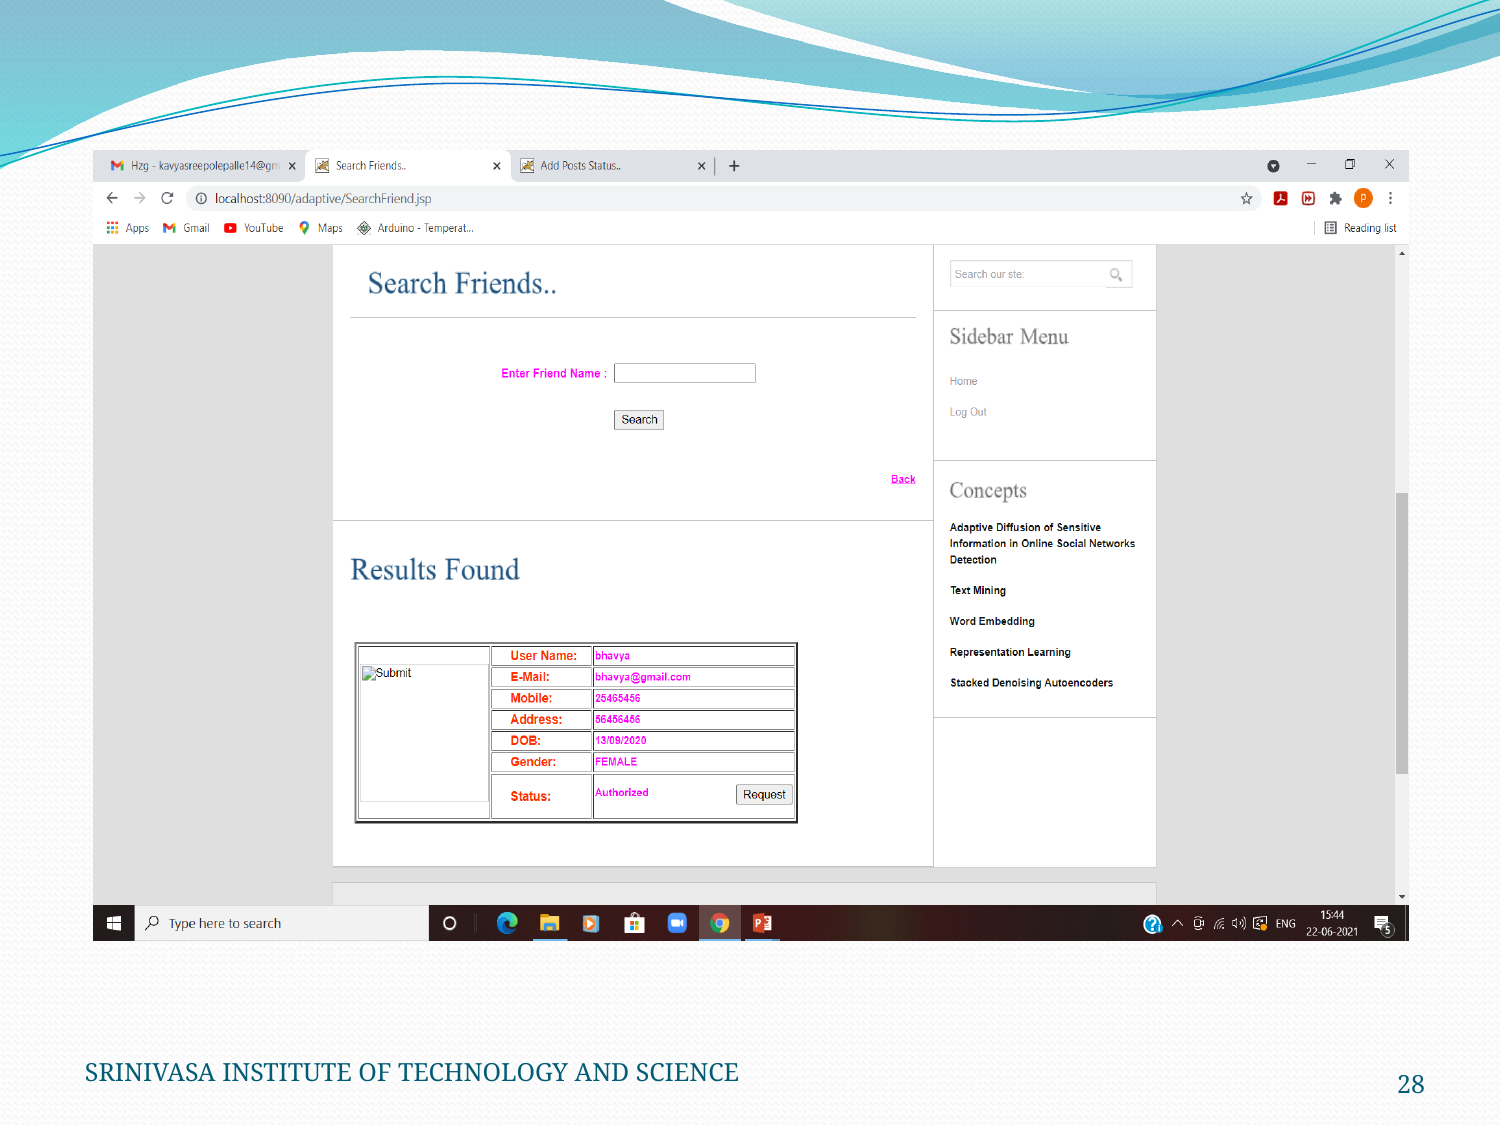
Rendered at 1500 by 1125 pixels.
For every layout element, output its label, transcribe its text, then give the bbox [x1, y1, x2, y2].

slide_number 28 [1299, 1042, 1425, 1103]
title [75, 115, 1425, 303]
footer SRINIVASA INSTITUTE OF TECHNOLOGY AND SCIENCE [84, 1026, 776, 1087]
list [93, 150, 1409, 941]
